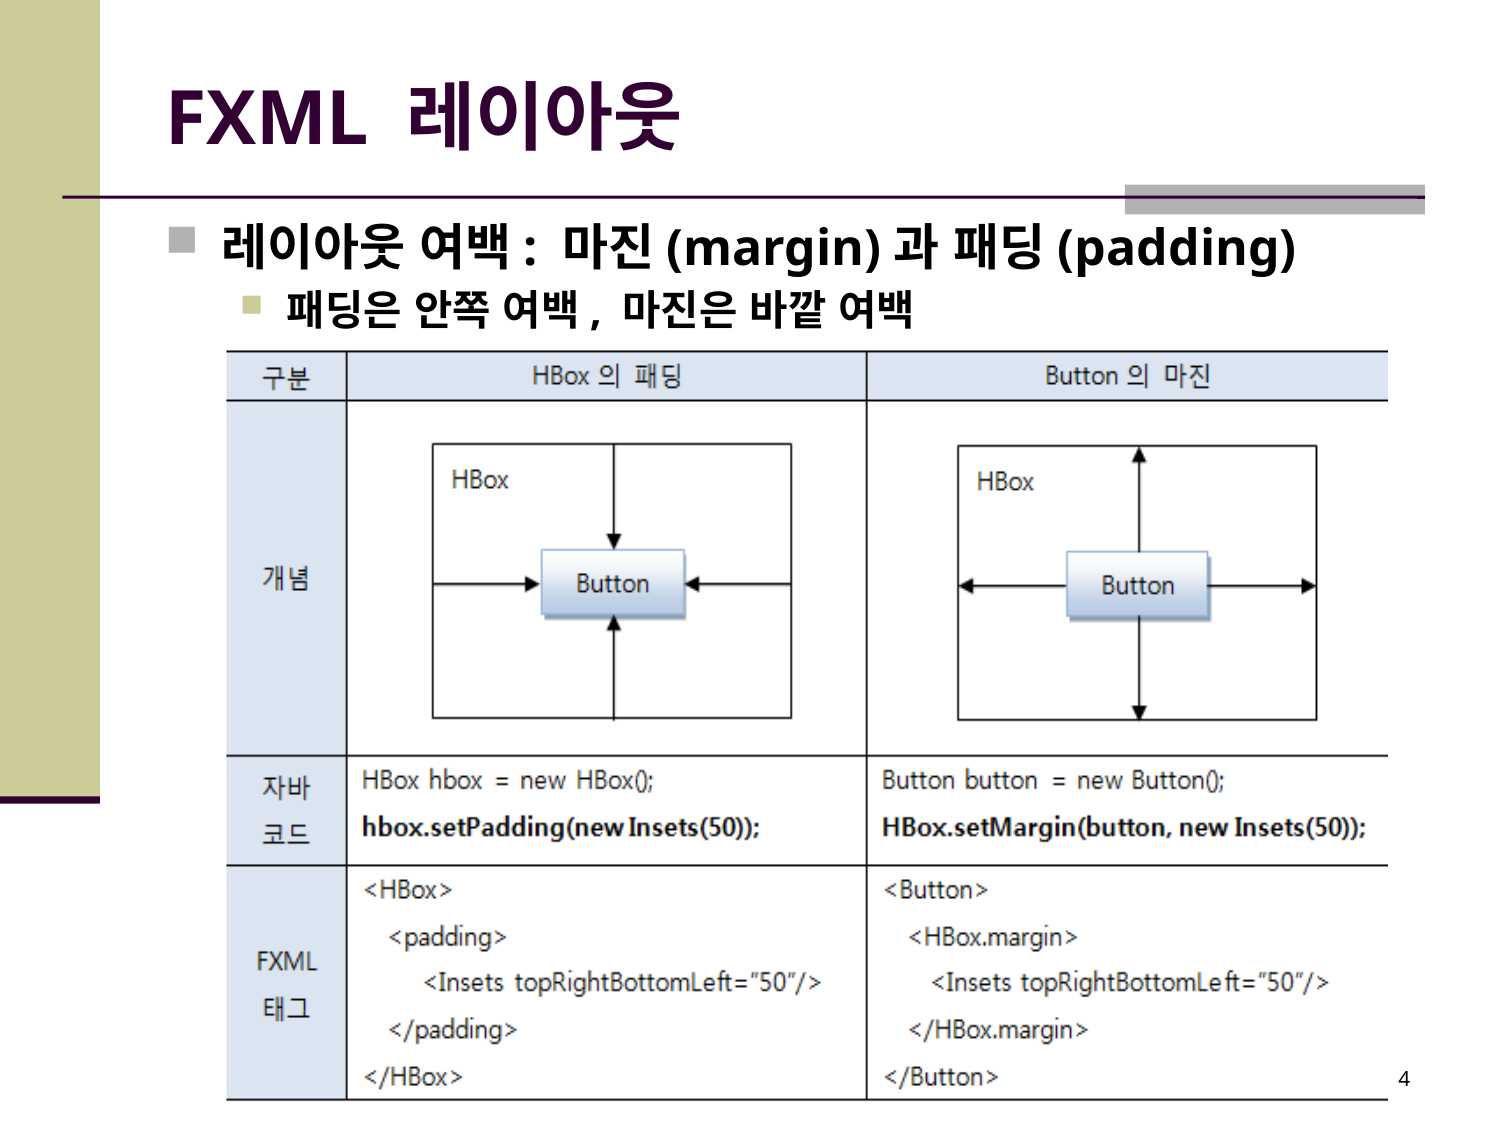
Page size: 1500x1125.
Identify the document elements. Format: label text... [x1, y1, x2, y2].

list 레이아웃 여백: 마진(margin)과 패딩(padding) 패딩은 안쪽 여백, 마진은 바깥 여백 [149, 207, 1426, 1048]
picture [225, 349, 1389, 1104]
title FXML 레이아웃 [149, 45, 1426, 185]
slide_number 4 [1393, 1058, 1426, 1101]
